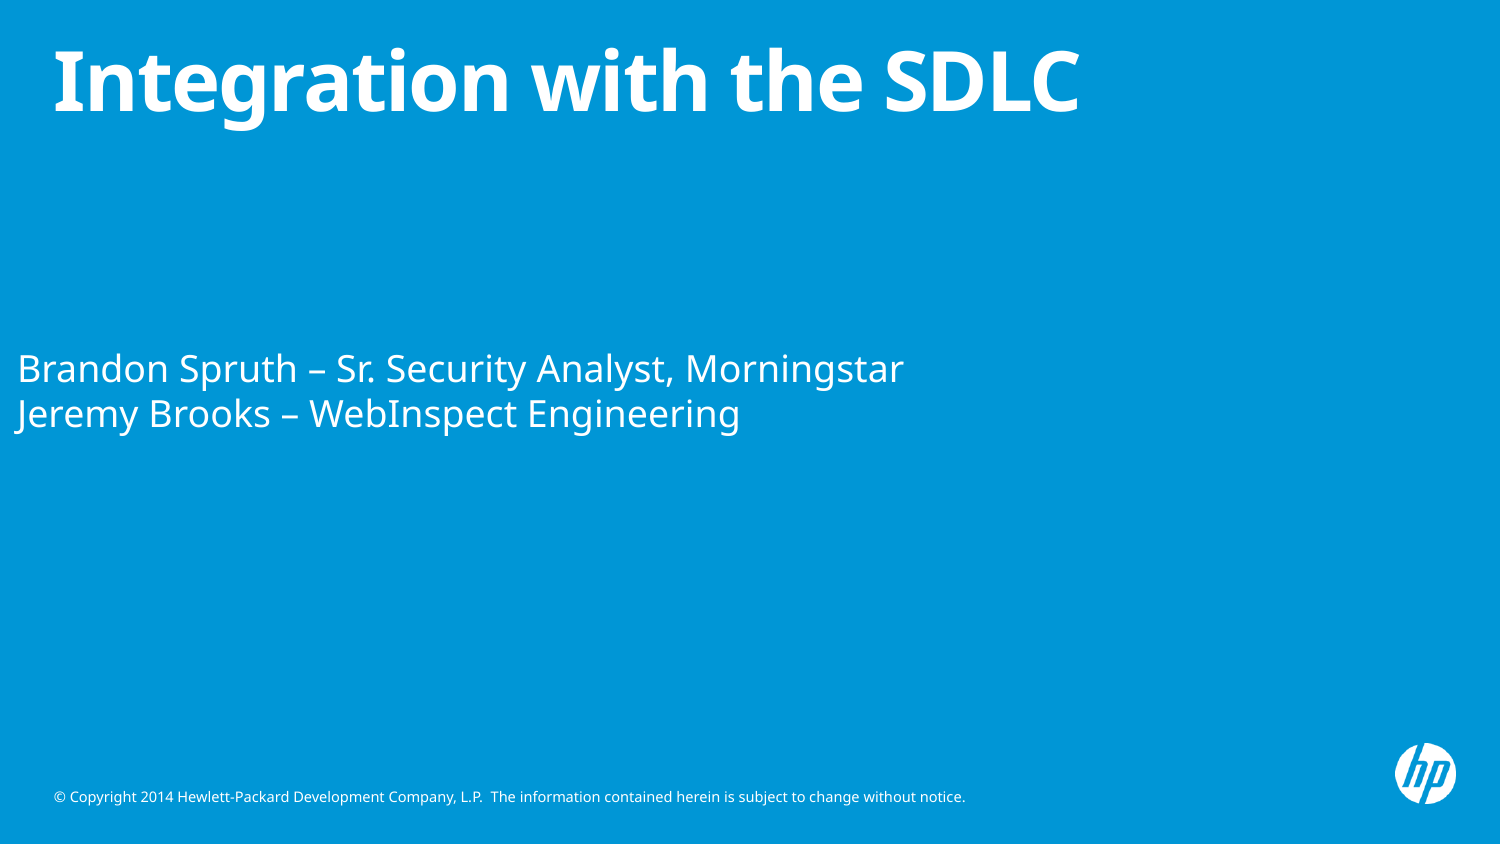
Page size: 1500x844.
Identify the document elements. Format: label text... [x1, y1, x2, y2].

picture [1396, 744, 1455, 803]
title Integration with the SDLC [53, 39, 1239, 369]
text_box Brandon Spruth – Sr. Security Analyst, Morningstar Jeremy Brooks – WebInspect Engineering [2, 337, 920, 443]
picture [1434, 765, 1443, 783]
